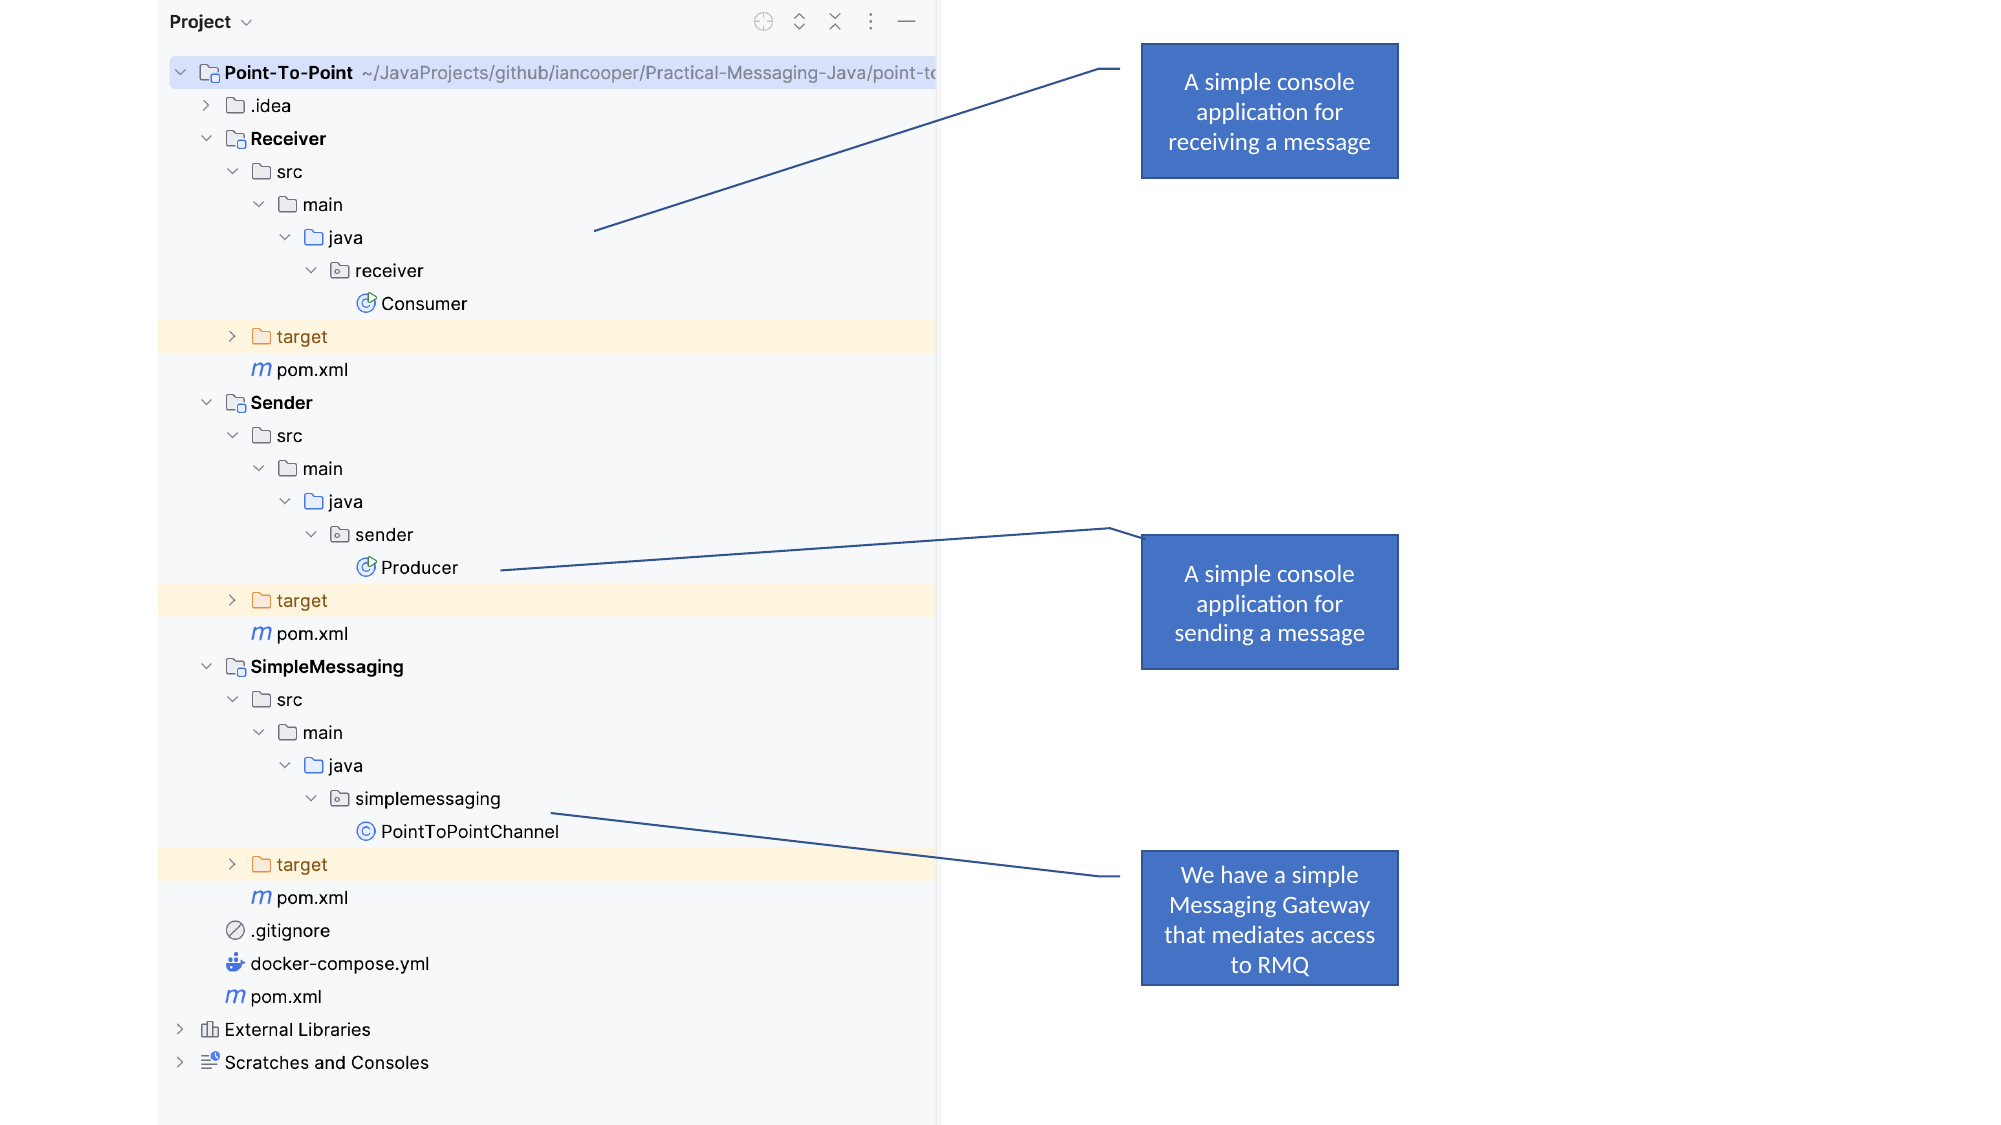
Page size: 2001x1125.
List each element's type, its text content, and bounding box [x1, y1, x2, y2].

text_box A simple console application for sending a message [942, 527, 1399, 670]
picture [158, 0, 942, 1125]
text_box We have a simple Messaging Gateway that mediates access to RMQ [1141, 850, 1399, 986]
text_box We have a simple Messaging Gateway that mediates access to RMQ [942, 857, 1121, 878]
text_box A simple console application for receiving a message [942, 67, 1121, 121]
text_box A simple console application for receiving a message [1141, 43, 1399, 179]
